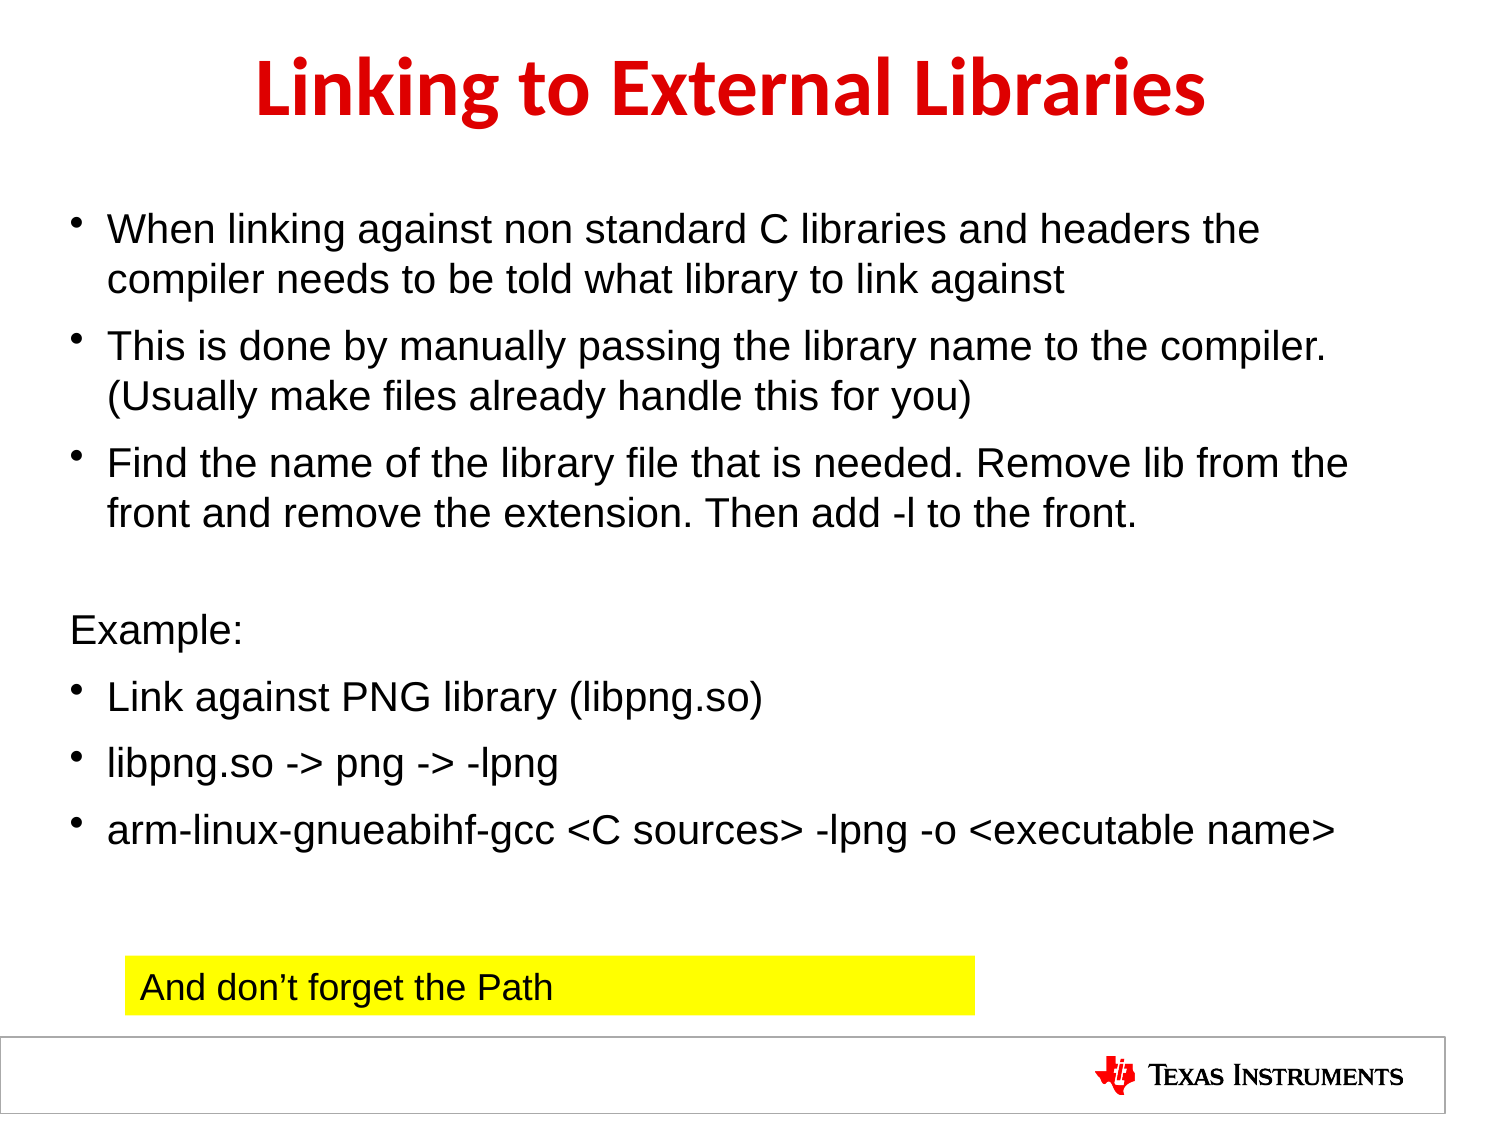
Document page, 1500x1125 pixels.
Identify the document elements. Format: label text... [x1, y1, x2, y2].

list When linking against non standard C libraries and headers the compiler needs to be told what library to link against This is done by manually passing the library name to the compiler. (Usually make files already handle this for you) Find the name of the library file that is needed. Remove lib from the front and remove the extension. Then add -l to the front. Example: Link against PNG library (libpng.so) libpng.so -> png -> -lpng arm-linux-gnueabihf-gcc <C sources> -lpng -o <executable name> [54, 194, 1444, 926]
picture [1095, 1056, 1403, 1095]
title Linking to External Libraries [37, 23, 1426, 158]
text_box And don’t forget the Path [125, 955, 975, 1016]
